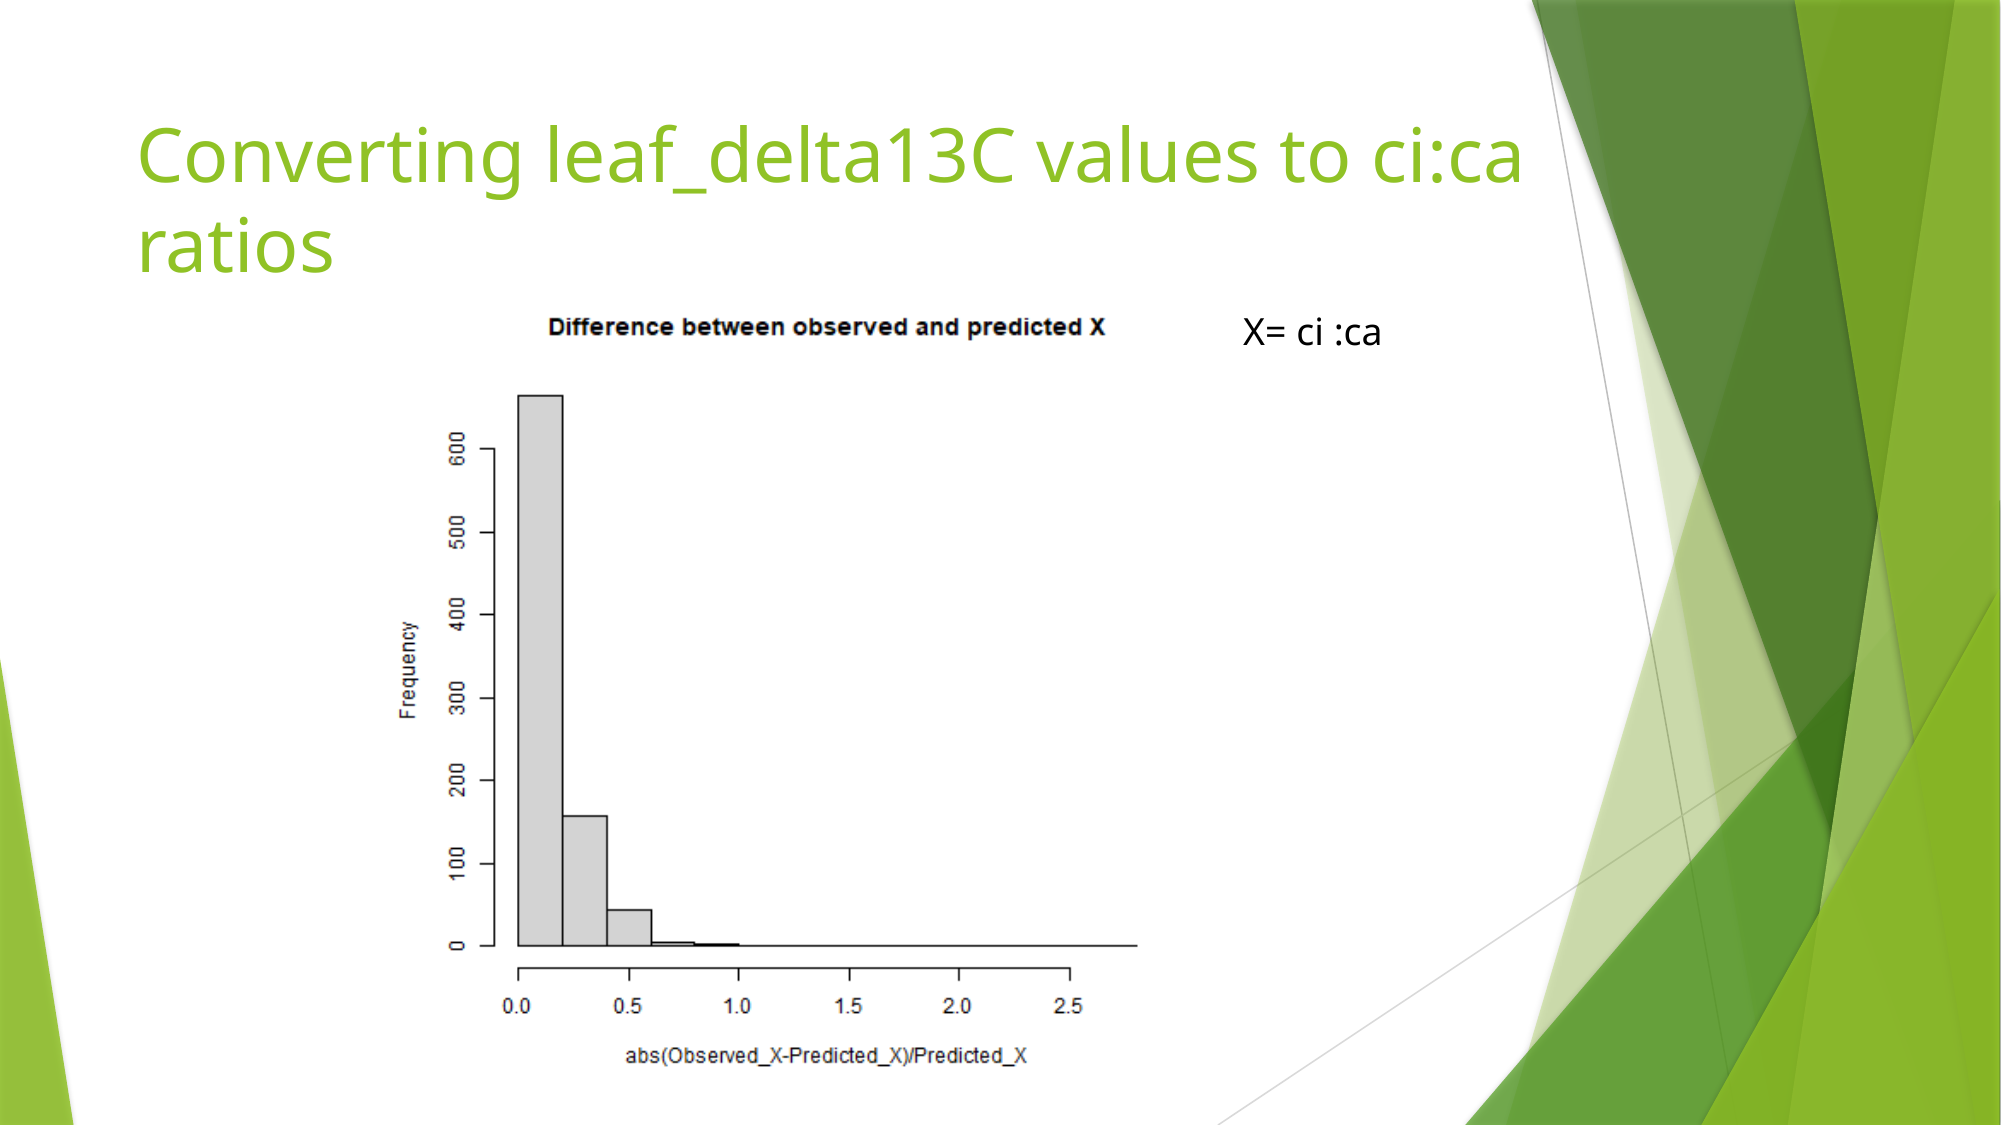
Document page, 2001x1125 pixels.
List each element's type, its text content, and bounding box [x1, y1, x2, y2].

picture [392, 273, 1213, 1095]
title Converting leaf_delta13C values to ci:ca ratios [121, 99, 1716, 317]
text_box X= ci :ca [1228, 300, 1398, 361]
